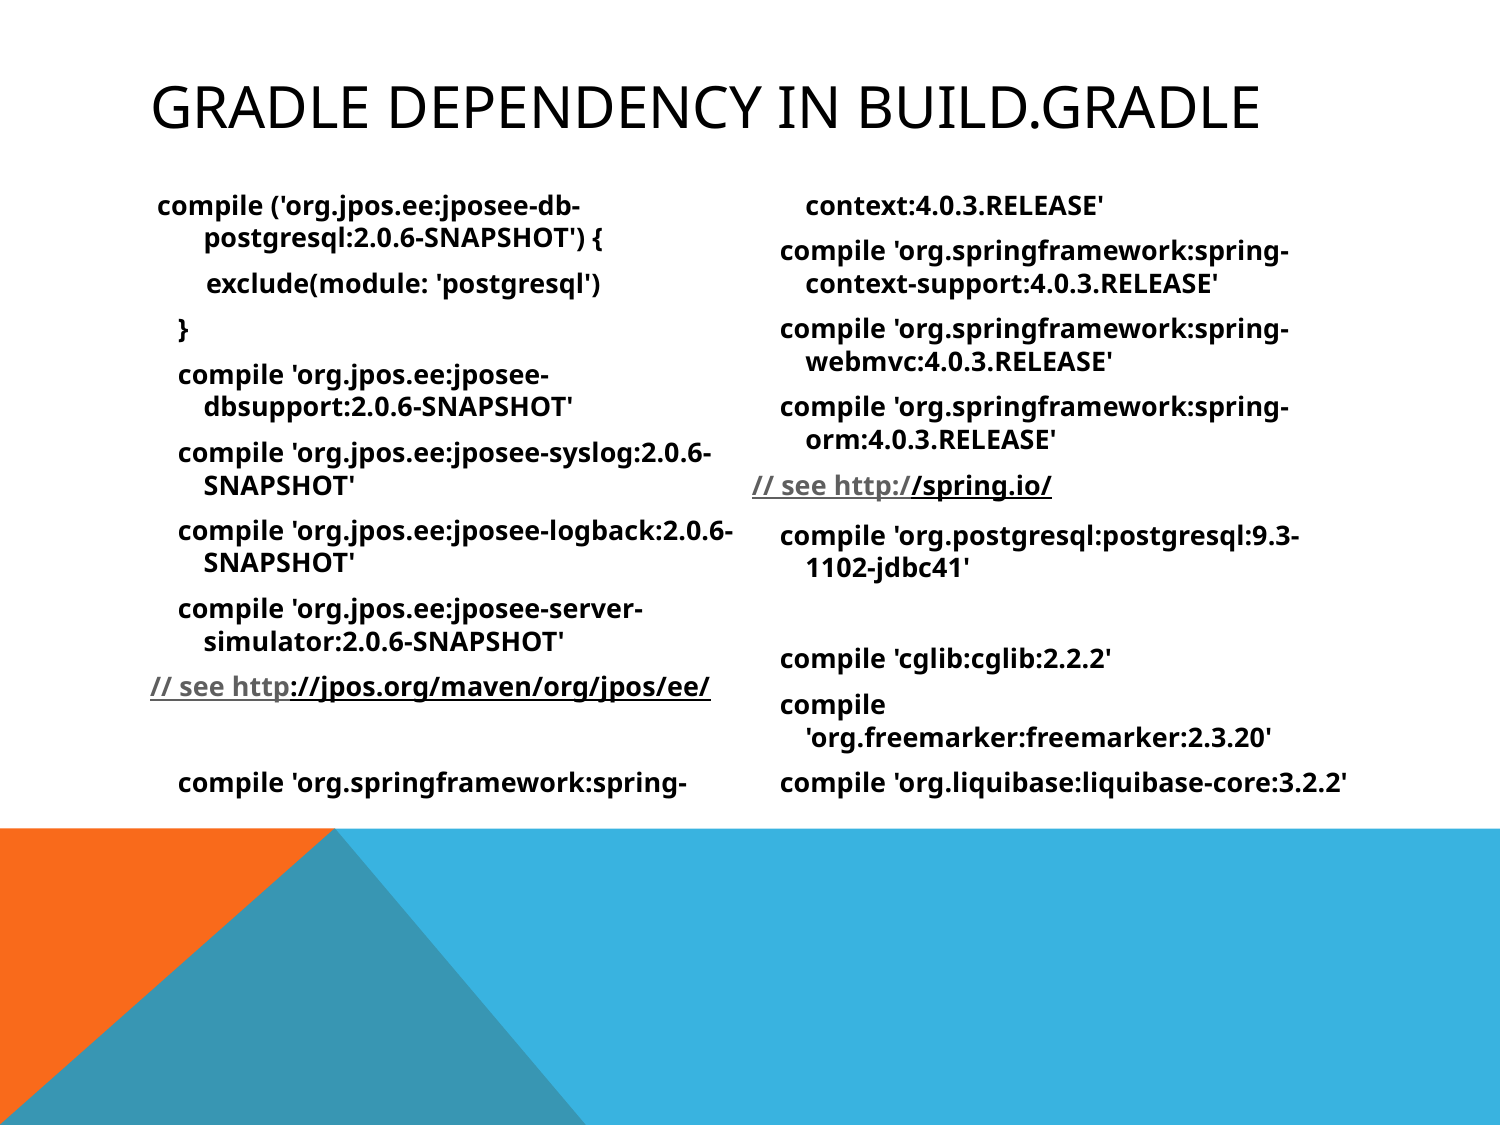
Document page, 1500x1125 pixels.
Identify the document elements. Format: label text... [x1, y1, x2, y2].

list compile ('org.jpos.ee:jposee-db-postgresql:2.0.6-SNAPSHOT') { exclude(module: 'postgresql') } compile 'org.jpos.ee:jposee-dbsupport:2.0.6-SNAPSHOT' compile 'org.jpos.ee:jposee-syslog:2.0.6-SNAPSHOT' compile 'org.jpos.ee:jposee-logback:2.0.6-SNAPSHOT' compile 'org.jpos.ee:jposee-server-simulator:2.0.6-SNAPSHOT' // see http://jpos.org/maven/org/jpos/ee/ compile 'org.springframework:spring-context:4.0.3.RELEASE' compile 'org.springframework:spring-context-support:4.0.3.RELEASE' compile 'org.springframework:spring-webmvc:4.0.3.RELEASE' compile 'org.springframework:spring-orm:4.0.3.RELEASE' // see http://spring.io/ compile 'org.postgresql:postgresql:9.3-1102-jdbc41' compile 'cglib:cglib:2.2.2' compile 'org.freemarker:freemarker:2.3.20' compile 'org.liquibase:liquibase-core:3.2.2' [135, 180, 1369, 813]
title Gradle dependency IN BUILD.GRADLE [135, 60, 1369, 150]
